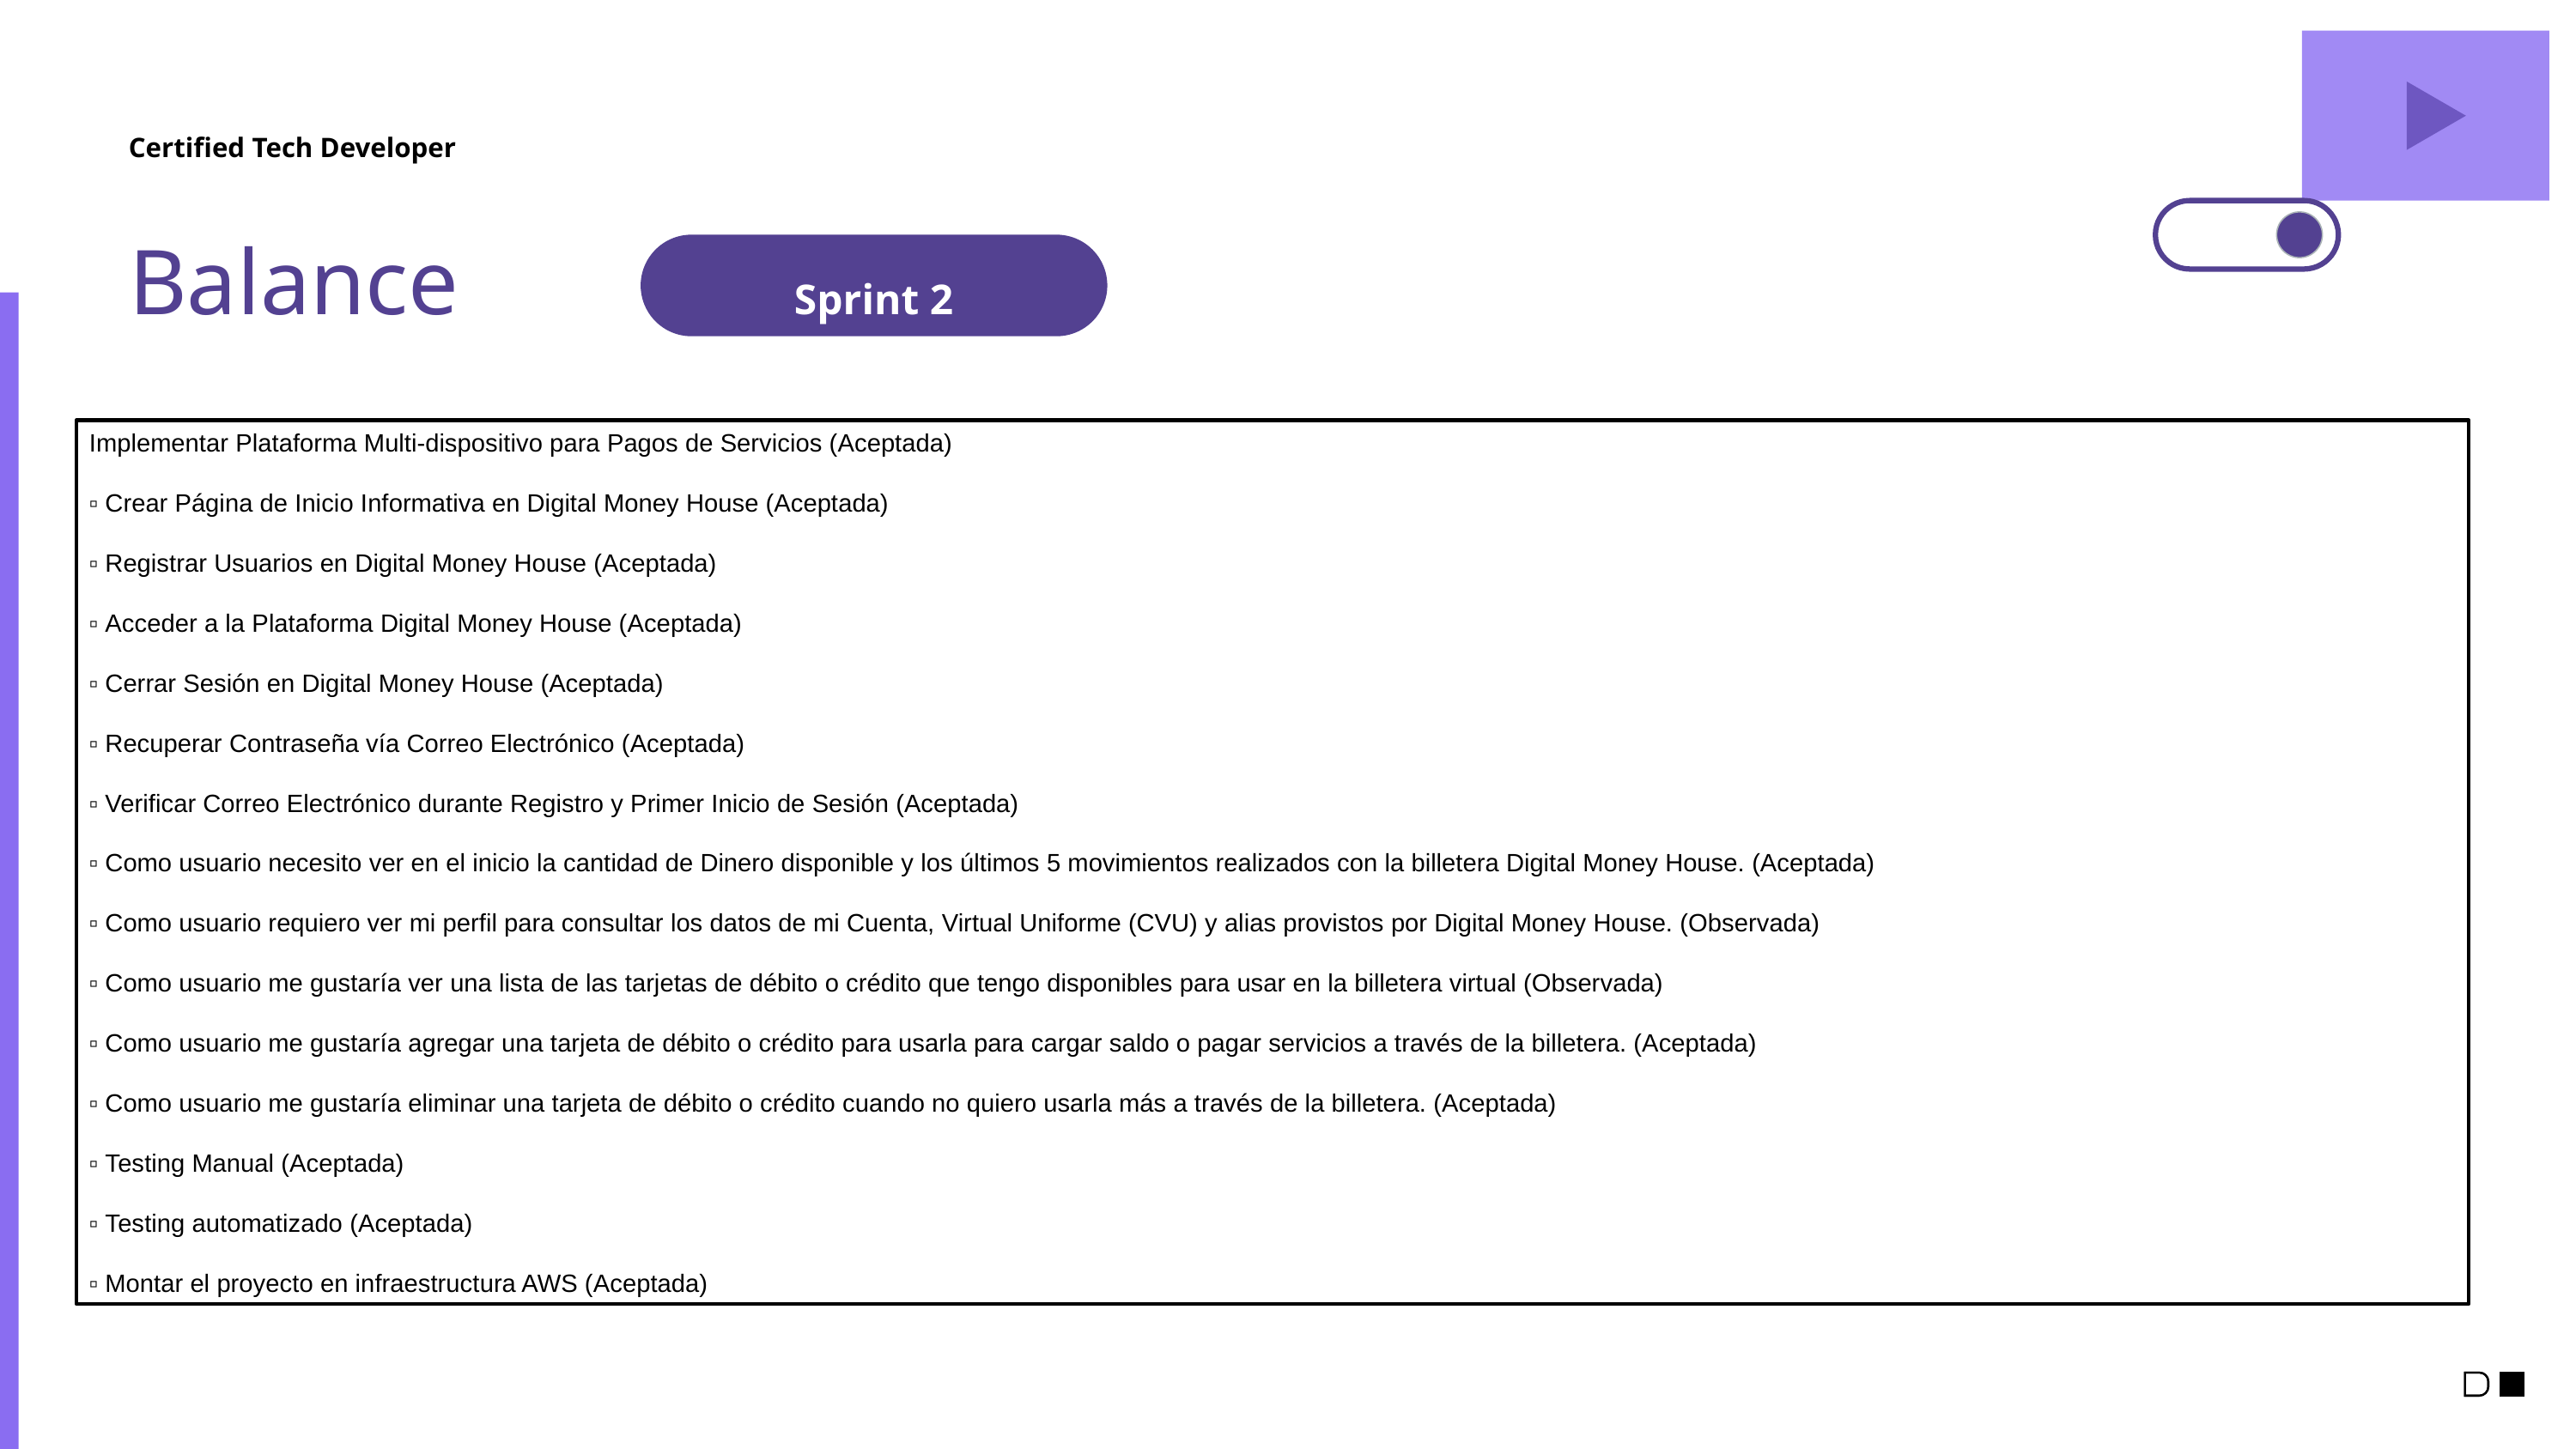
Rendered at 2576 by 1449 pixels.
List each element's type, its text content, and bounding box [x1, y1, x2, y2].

text_box [641, 234, 1108, 336]
text_box [2301, 30, 2549, 201]
text_box [2155, 200, 2339, 270]
text_box [2406, 81, 2466, 150]
title Balance [129, 211, 641, 321]
text_box Sprint 2 [706, 269, 1042, 324]
text_box Implementar Plataforma Multi-dispositivo para Pagos de Servicios (Aceptada) ▫ Crear Página de Inicio Informativa en Digital Money House (Aceptada) ▫ Registrar Usuarios en Digital Money House (Aceptada) ▫ Acceder a la Plataforma Digital Money House (Aceptada) ▫ Cerrar Sesión en Digital Money House (Aceptada) ▫ Recuperar Contraseña vía Correo Electrónico (Aceptada) ▫ Verificar Correo Electrónico durante Registro y Primer Inicio de Sesión (Aceptada) ▫ Como usuario necesito ver en el inicio la cantidad de Dinero disponible y los últimos 5 movimientos realizados con la billetera Digital Money House. (Aceptada) ▫ Como usuario requiero ver mi perfil para consultar los datos de mi Cuenta, Virtual Uniforme (CVU) y alias provistos por Digital Money House. (Observada) ▫ Como usuario me gustaría ver una lista de las tarjetas de débito o crédito que tengo disponibles para usar en la billetera virtual (Observada) ▫ Como usuario me gustaría agregar una tarjeta de débito o crédito para usarla para cargar saldo o pagar servicios a través de la billetera. (Aceptada) ▫ Como usuario me gustaría eliminar una tarjeta de débito o crédito cuando no quiero usarla más a través de la billetera. (Aceptada) ▫ Testing Manual (Aceptada) ▫ Testing automatizado (Aceptada) ▫ Montar el proyecto en infraestructura AWS (Aceptada) [76, 420, 2470, 1304]
text_box [2276, 211, 2323, 258]
